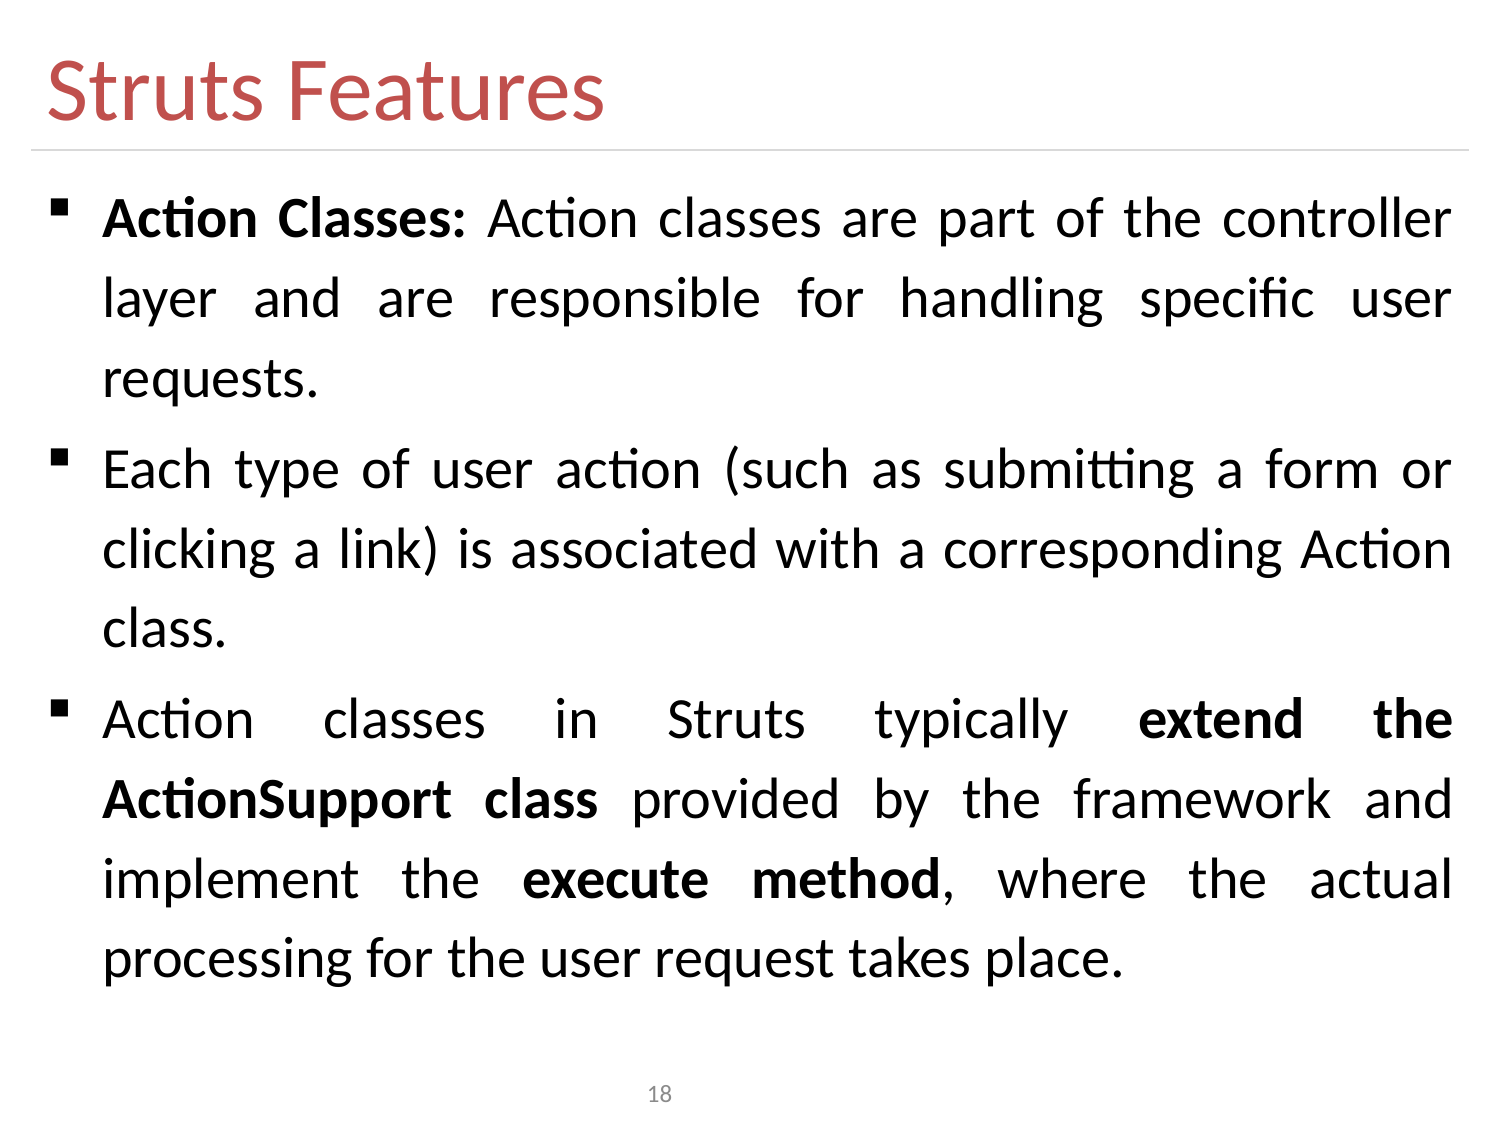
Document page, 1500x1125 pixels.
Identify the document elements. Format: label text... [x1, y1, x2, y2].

list Action Classes: Action classes are part of the controller layer and are responsible for handling specific user requests. Each type of user action (such as submitting a form or clicking a link) is associated with a corresponding Action class. Action classes in Struts typically extend the ActionSupport class provided by the framework and implement the execute method, where the actual processing for the user request takes place. [31, 162, 1469, 1038]
title Struts Features [31, 17, 1469, 150]
slide_number 18 [587, 1062, 688, 1123]
